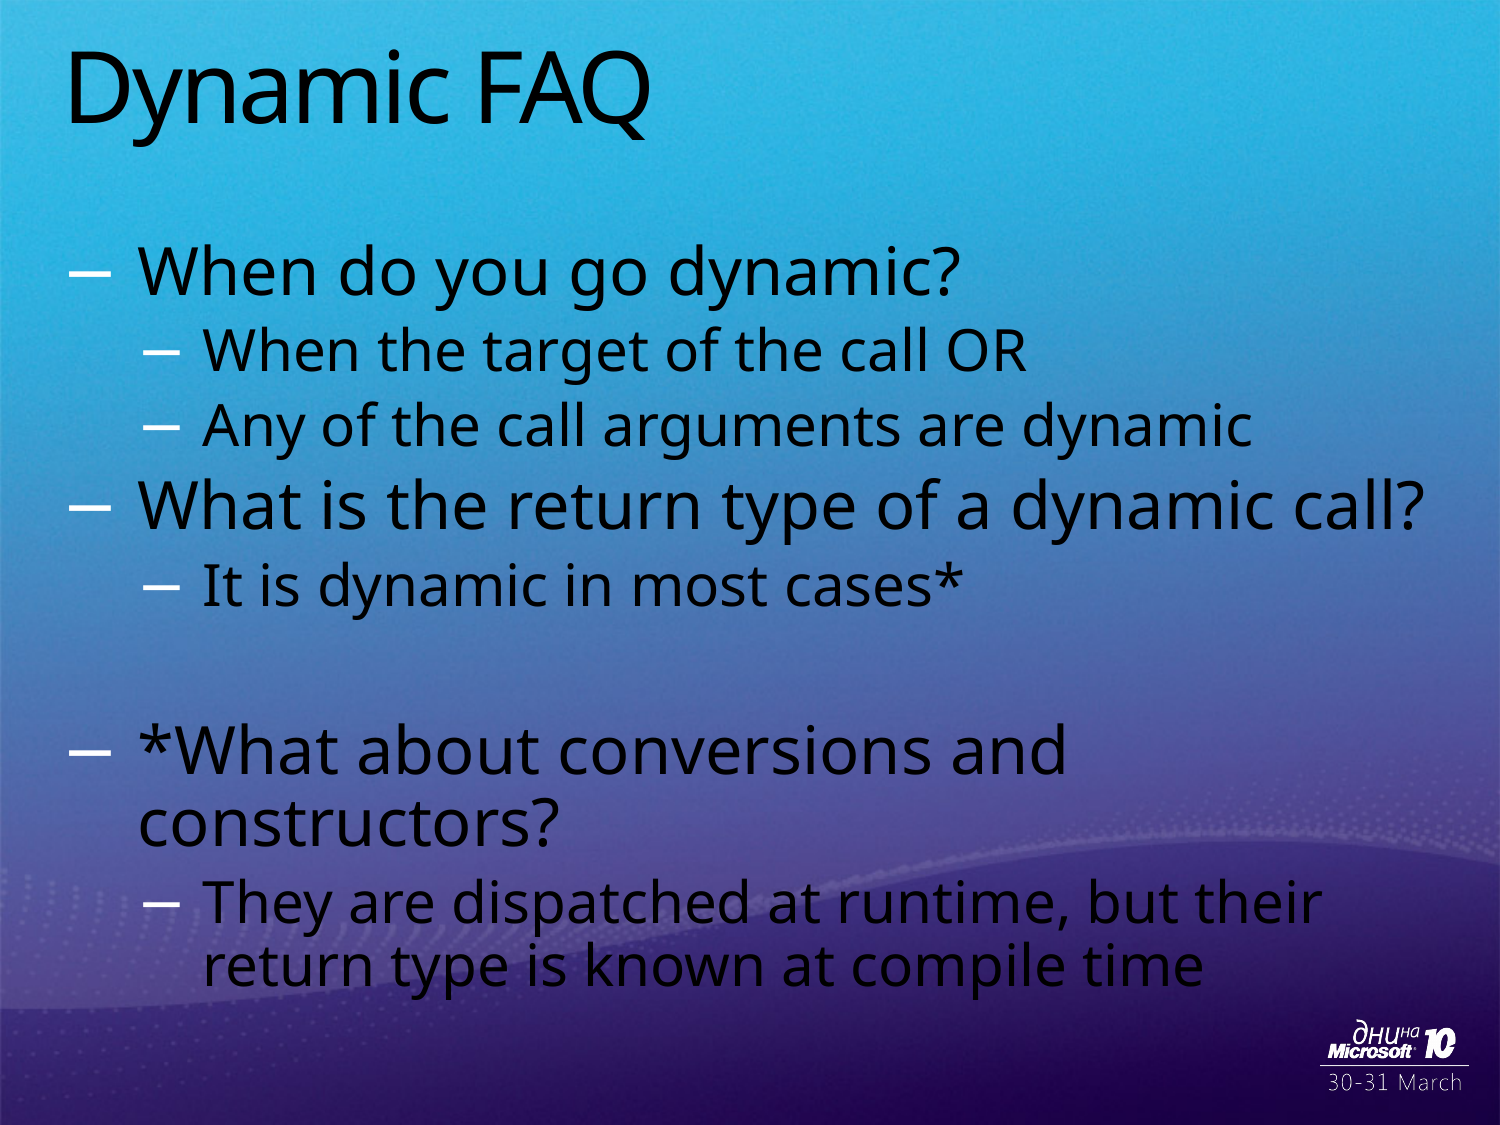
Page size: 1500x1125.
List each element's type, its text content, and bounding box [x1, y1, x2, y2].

title Dynamic FAQ [62, 37, 1438, 147]
list When do you go dynamic? When the target of the call OR Any of the call arguments are dynamic What is the return type of a dynamic call? It is dynamic in most cases* *What about conversions and constructors? They are dispatched at runtime, but their return type is known at compile time [62, 237, 1438, 1027]
picture [0, 0, 1500, 1125]
